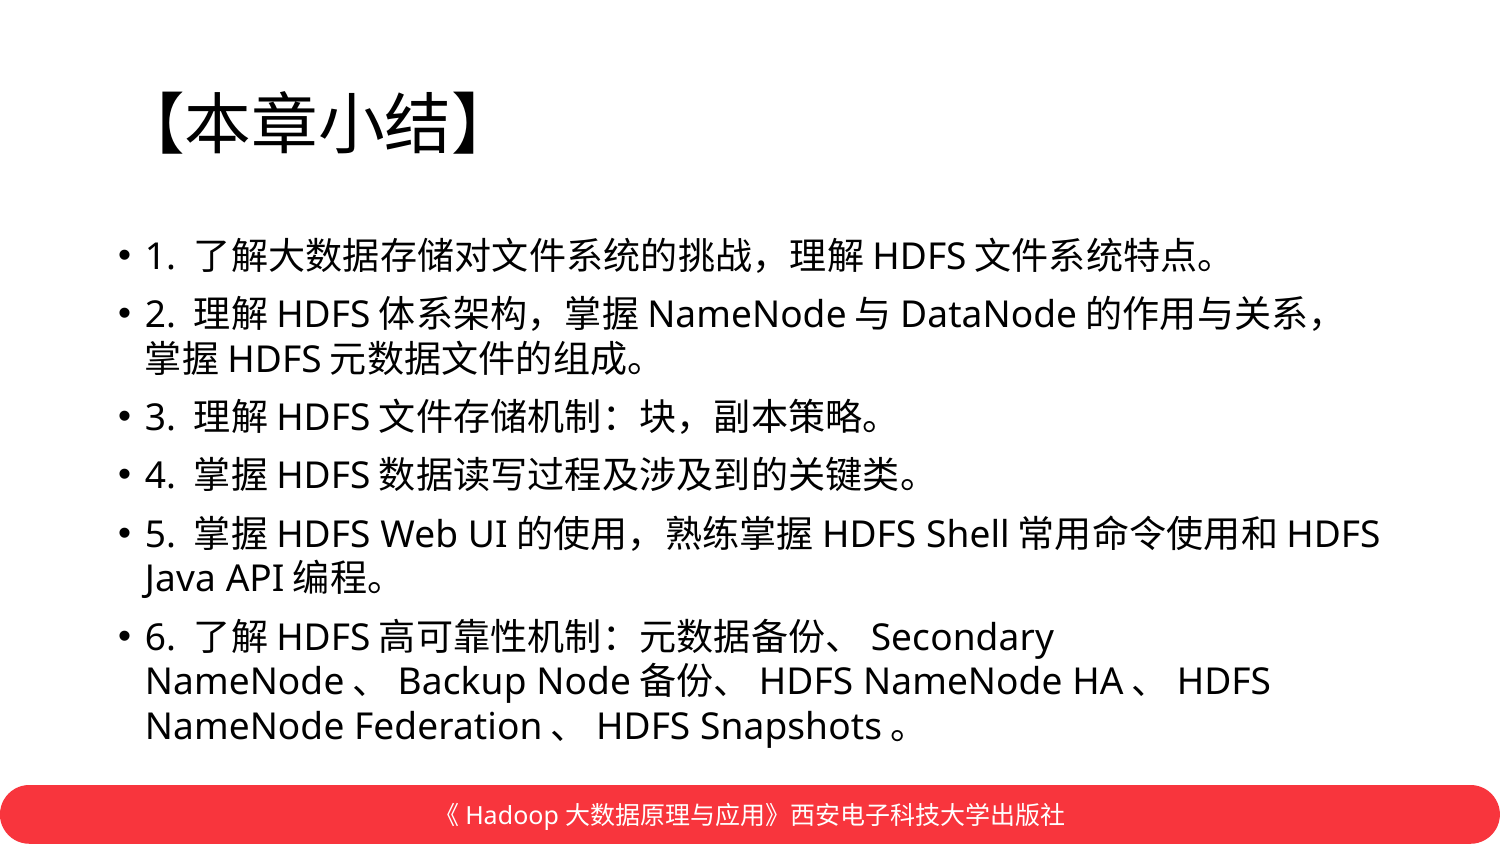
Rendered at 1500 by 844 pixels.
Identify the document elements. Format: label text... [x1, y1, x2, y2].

title 【本章小结】 [103, 44, 1397, 208]
list 1. 了解大数据存储对文件系统的挑战，理解HDFS文件系统特点。 2. 理解HDFS体系架构，掌握NameNode与DataNode的作用与关系，掌握HDFS元数据文件的组成。 3. 理解HDFS文件存储机制：块，副本策略。 4. 掌握HDFS数据读写过程及涉及到的关键类。 5. 掌握HDFS Web UI的使用，熟练掌握HDFS Shell常用命令使用和HDFS Java API编程。 6. 了解HDFS高可靠性机制：元数据备份、Secondary NameNode、Backup Node备份、HDFS NameNode HA、HDFS NameNode Federation、HDFS Snapshots。 [103, 224, 1397, 760]
